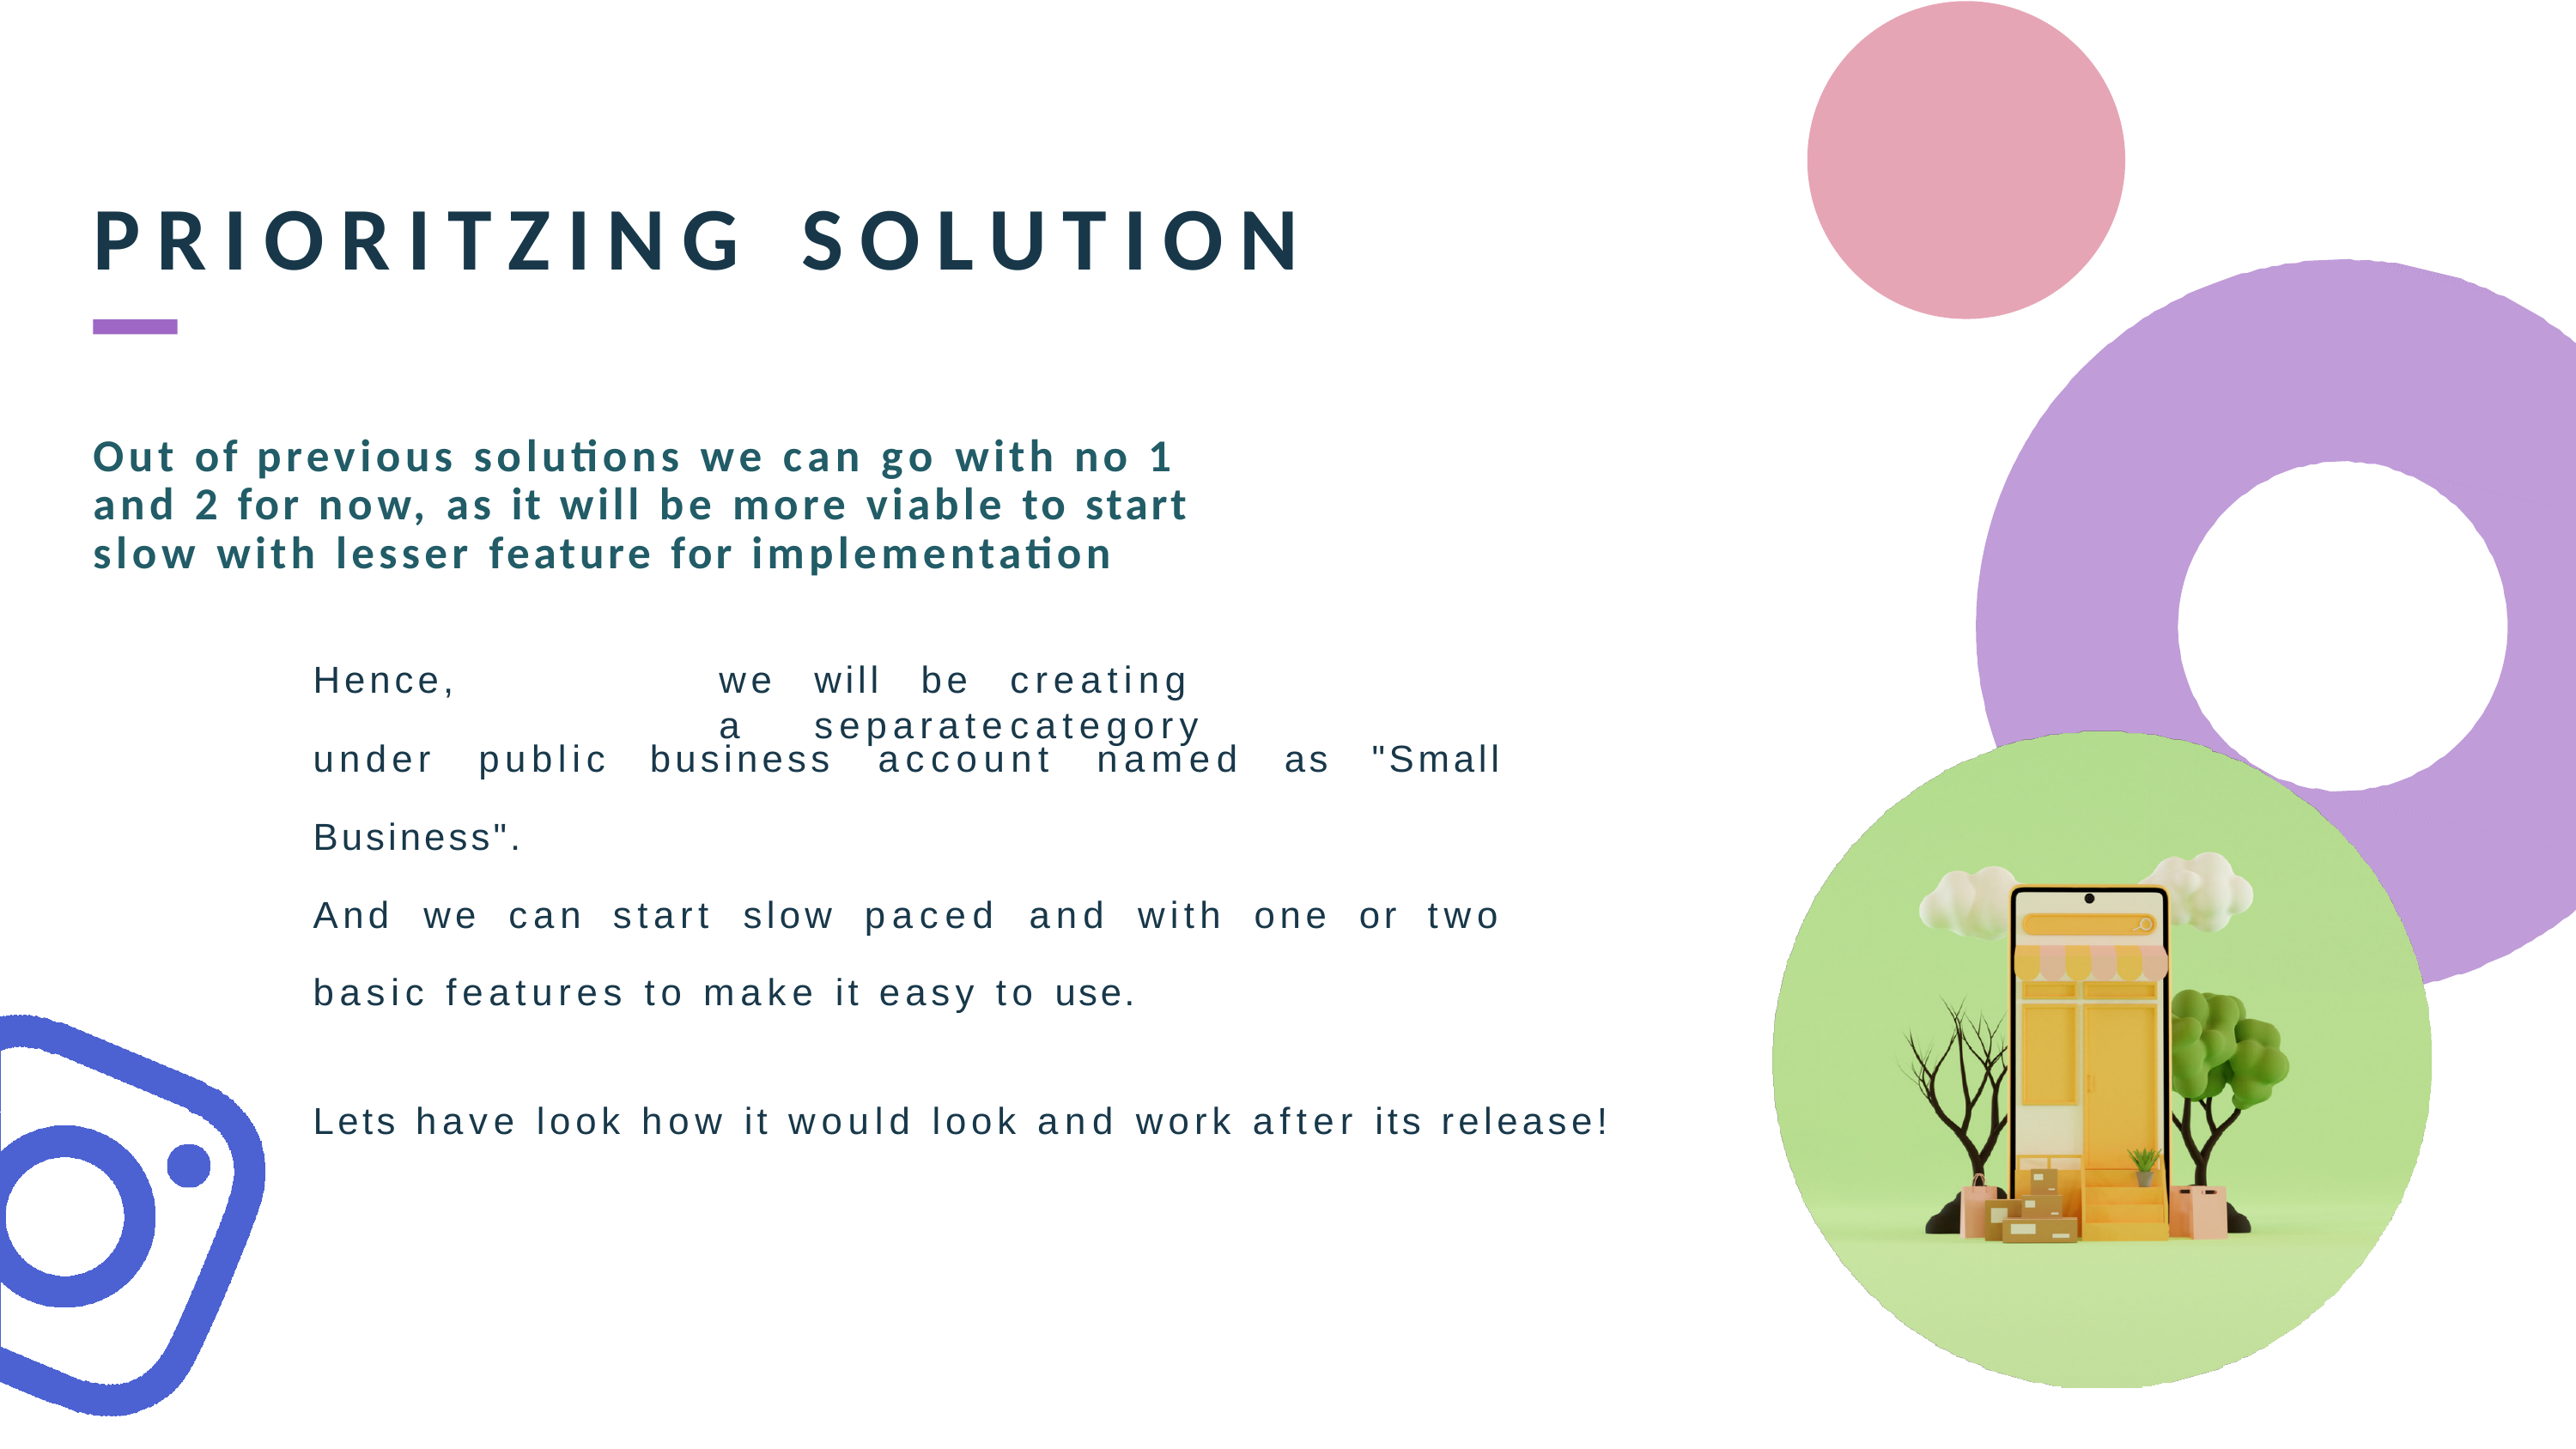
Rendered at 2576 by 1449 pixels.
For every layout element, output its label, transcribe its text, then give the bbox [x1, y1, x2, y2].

text_box business account named as "Small [647, 732, 1506, 780]
text_box basic features to make it easy to use. Lets have look how it would look and work after its release! [311, 966, 1626, 1143]
text_box Out of previous solutions we can go with no 1 and 2 for now, as it will be more viable to start slow with lesser feature for implementation Hence, we will be creating a separate category [91, 423, 1506, 746]
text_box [1771, 1, 2576, 1389]
text_box under public Business". And we can [311, 732, 614, 936]
text_box start slow paced and with one or two [611, 888, 1506, 936]
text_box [0, 1014, 266, 1416]
title PRIORITZING SOLUTION [91, 179, 1322, 423]
